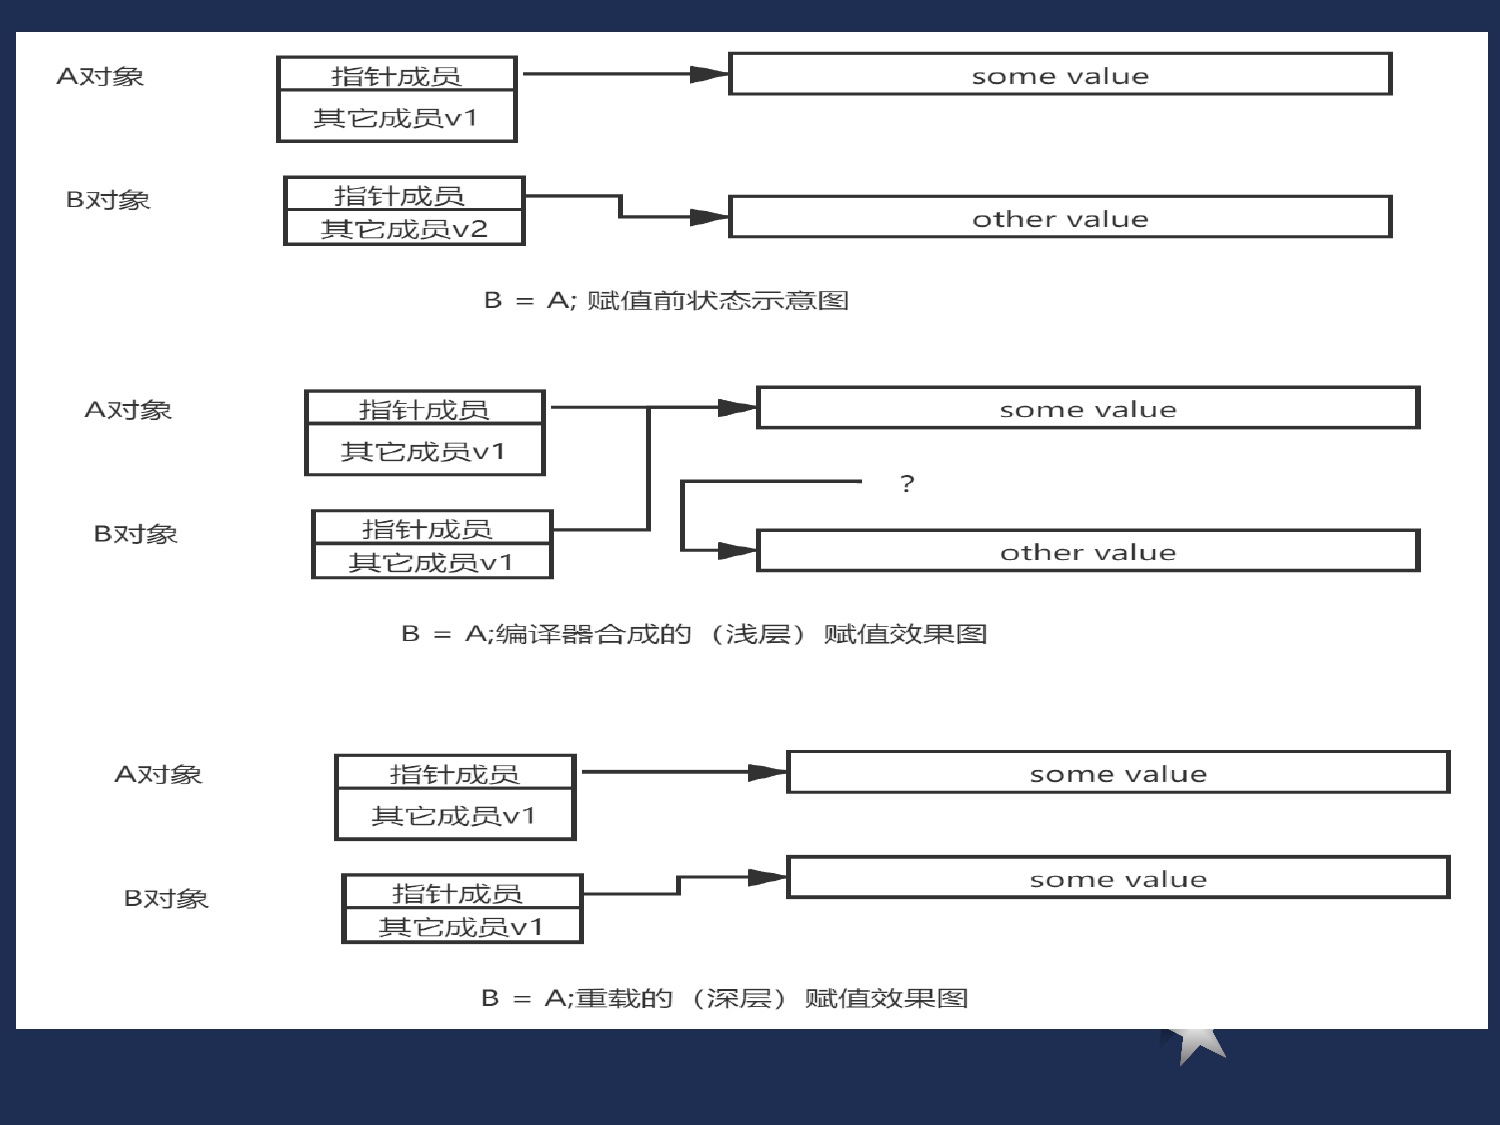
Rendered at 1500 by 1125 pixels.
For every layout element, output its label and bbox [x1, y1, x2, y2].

picture [16, 32, 1488, 1029]
